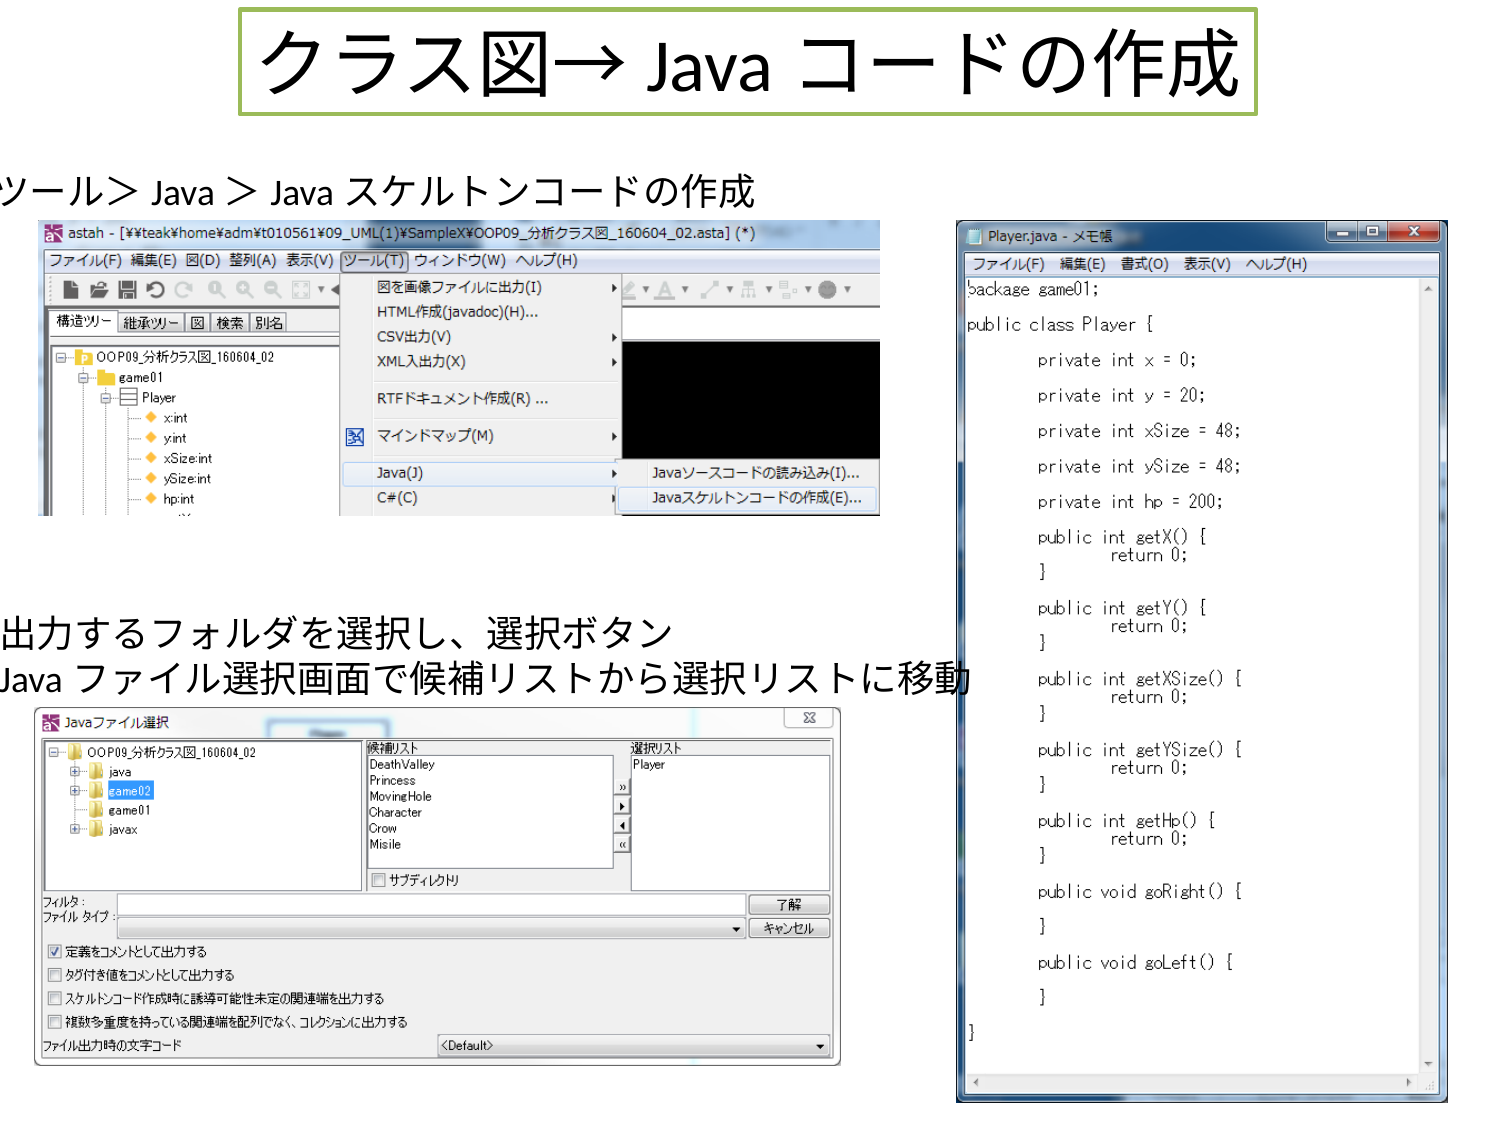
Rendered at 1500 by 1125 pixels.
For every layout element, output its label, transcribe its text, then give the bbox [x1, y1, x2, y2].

text_box クラス図→Javaコードの作成 [238, 7, 1258, 116]
picture [956, 220, 1448, 1103]
text_box ツール＞Java＞Javaスケルトンコードの作成 [0, 160, 771, 221]
picture [38, 220, 881, 516]
text_box 出力するフォルダを選択し、選択ボタン Javaファイル選択画面で候補リストから選択リストに移動 [0, 602, 951, 708]
picture [33, 706, 842, 1066]
